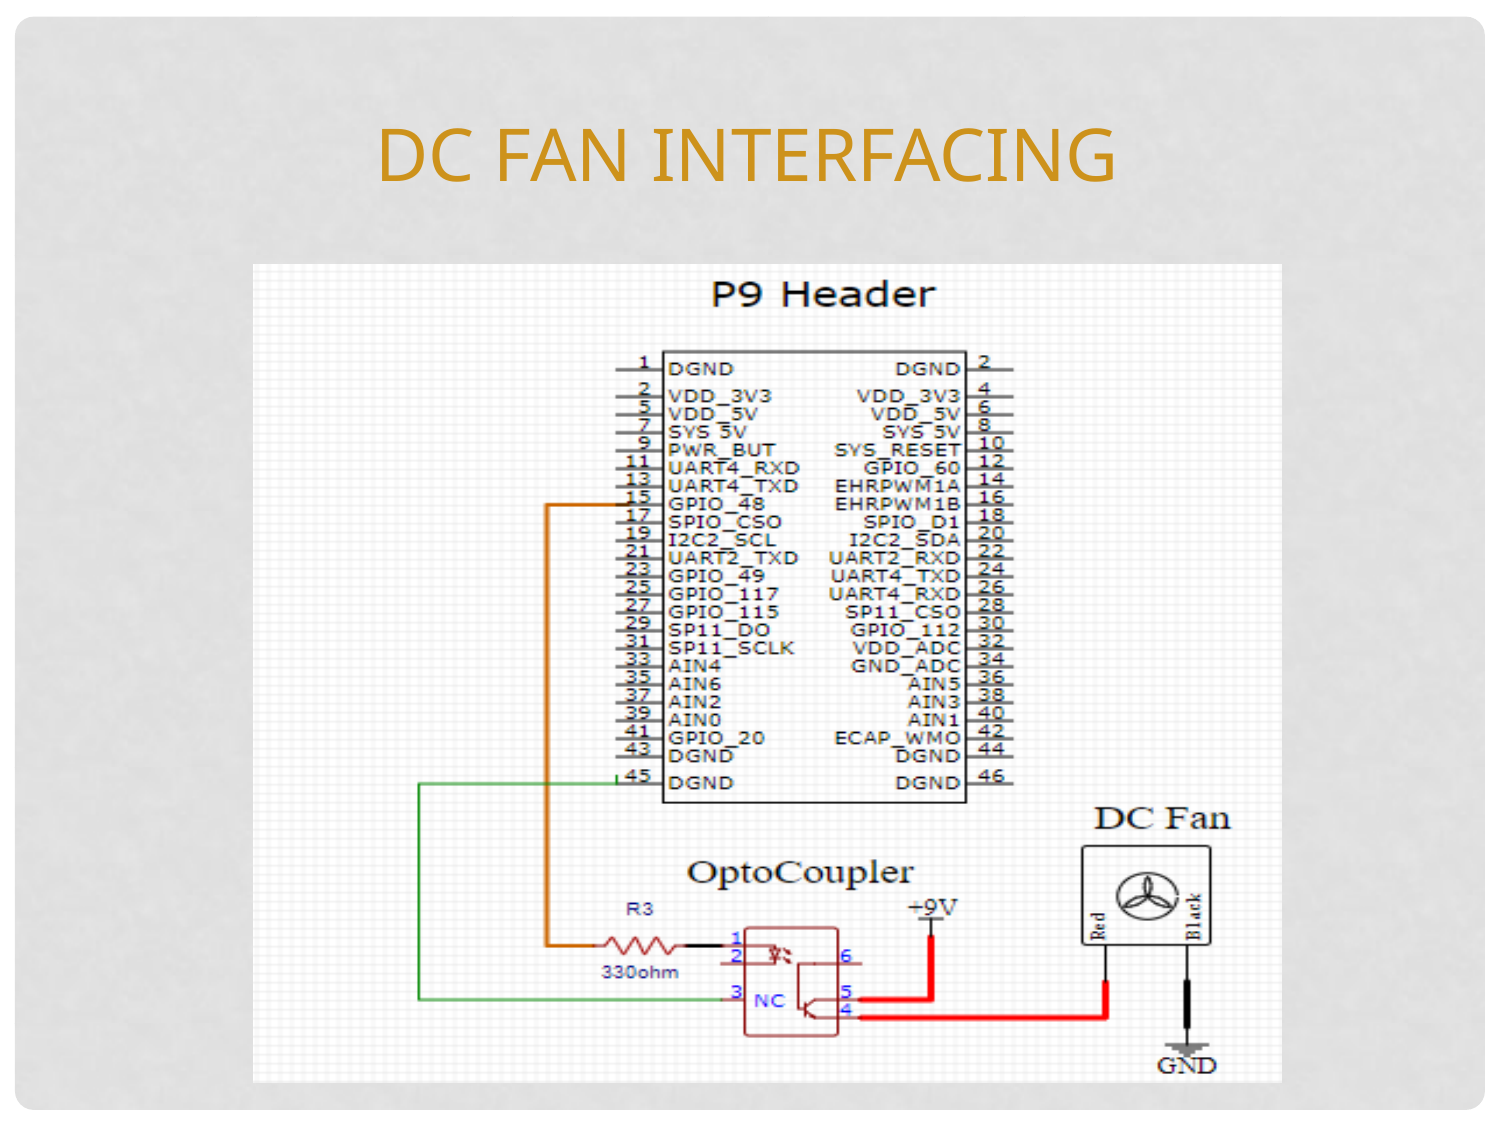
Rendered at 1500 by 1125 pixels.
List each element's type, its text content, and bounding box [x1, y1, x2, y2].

picture [253, 264, 1282, 1083]
text_box dc fan interfacing [69, 66, 1425, 238]
